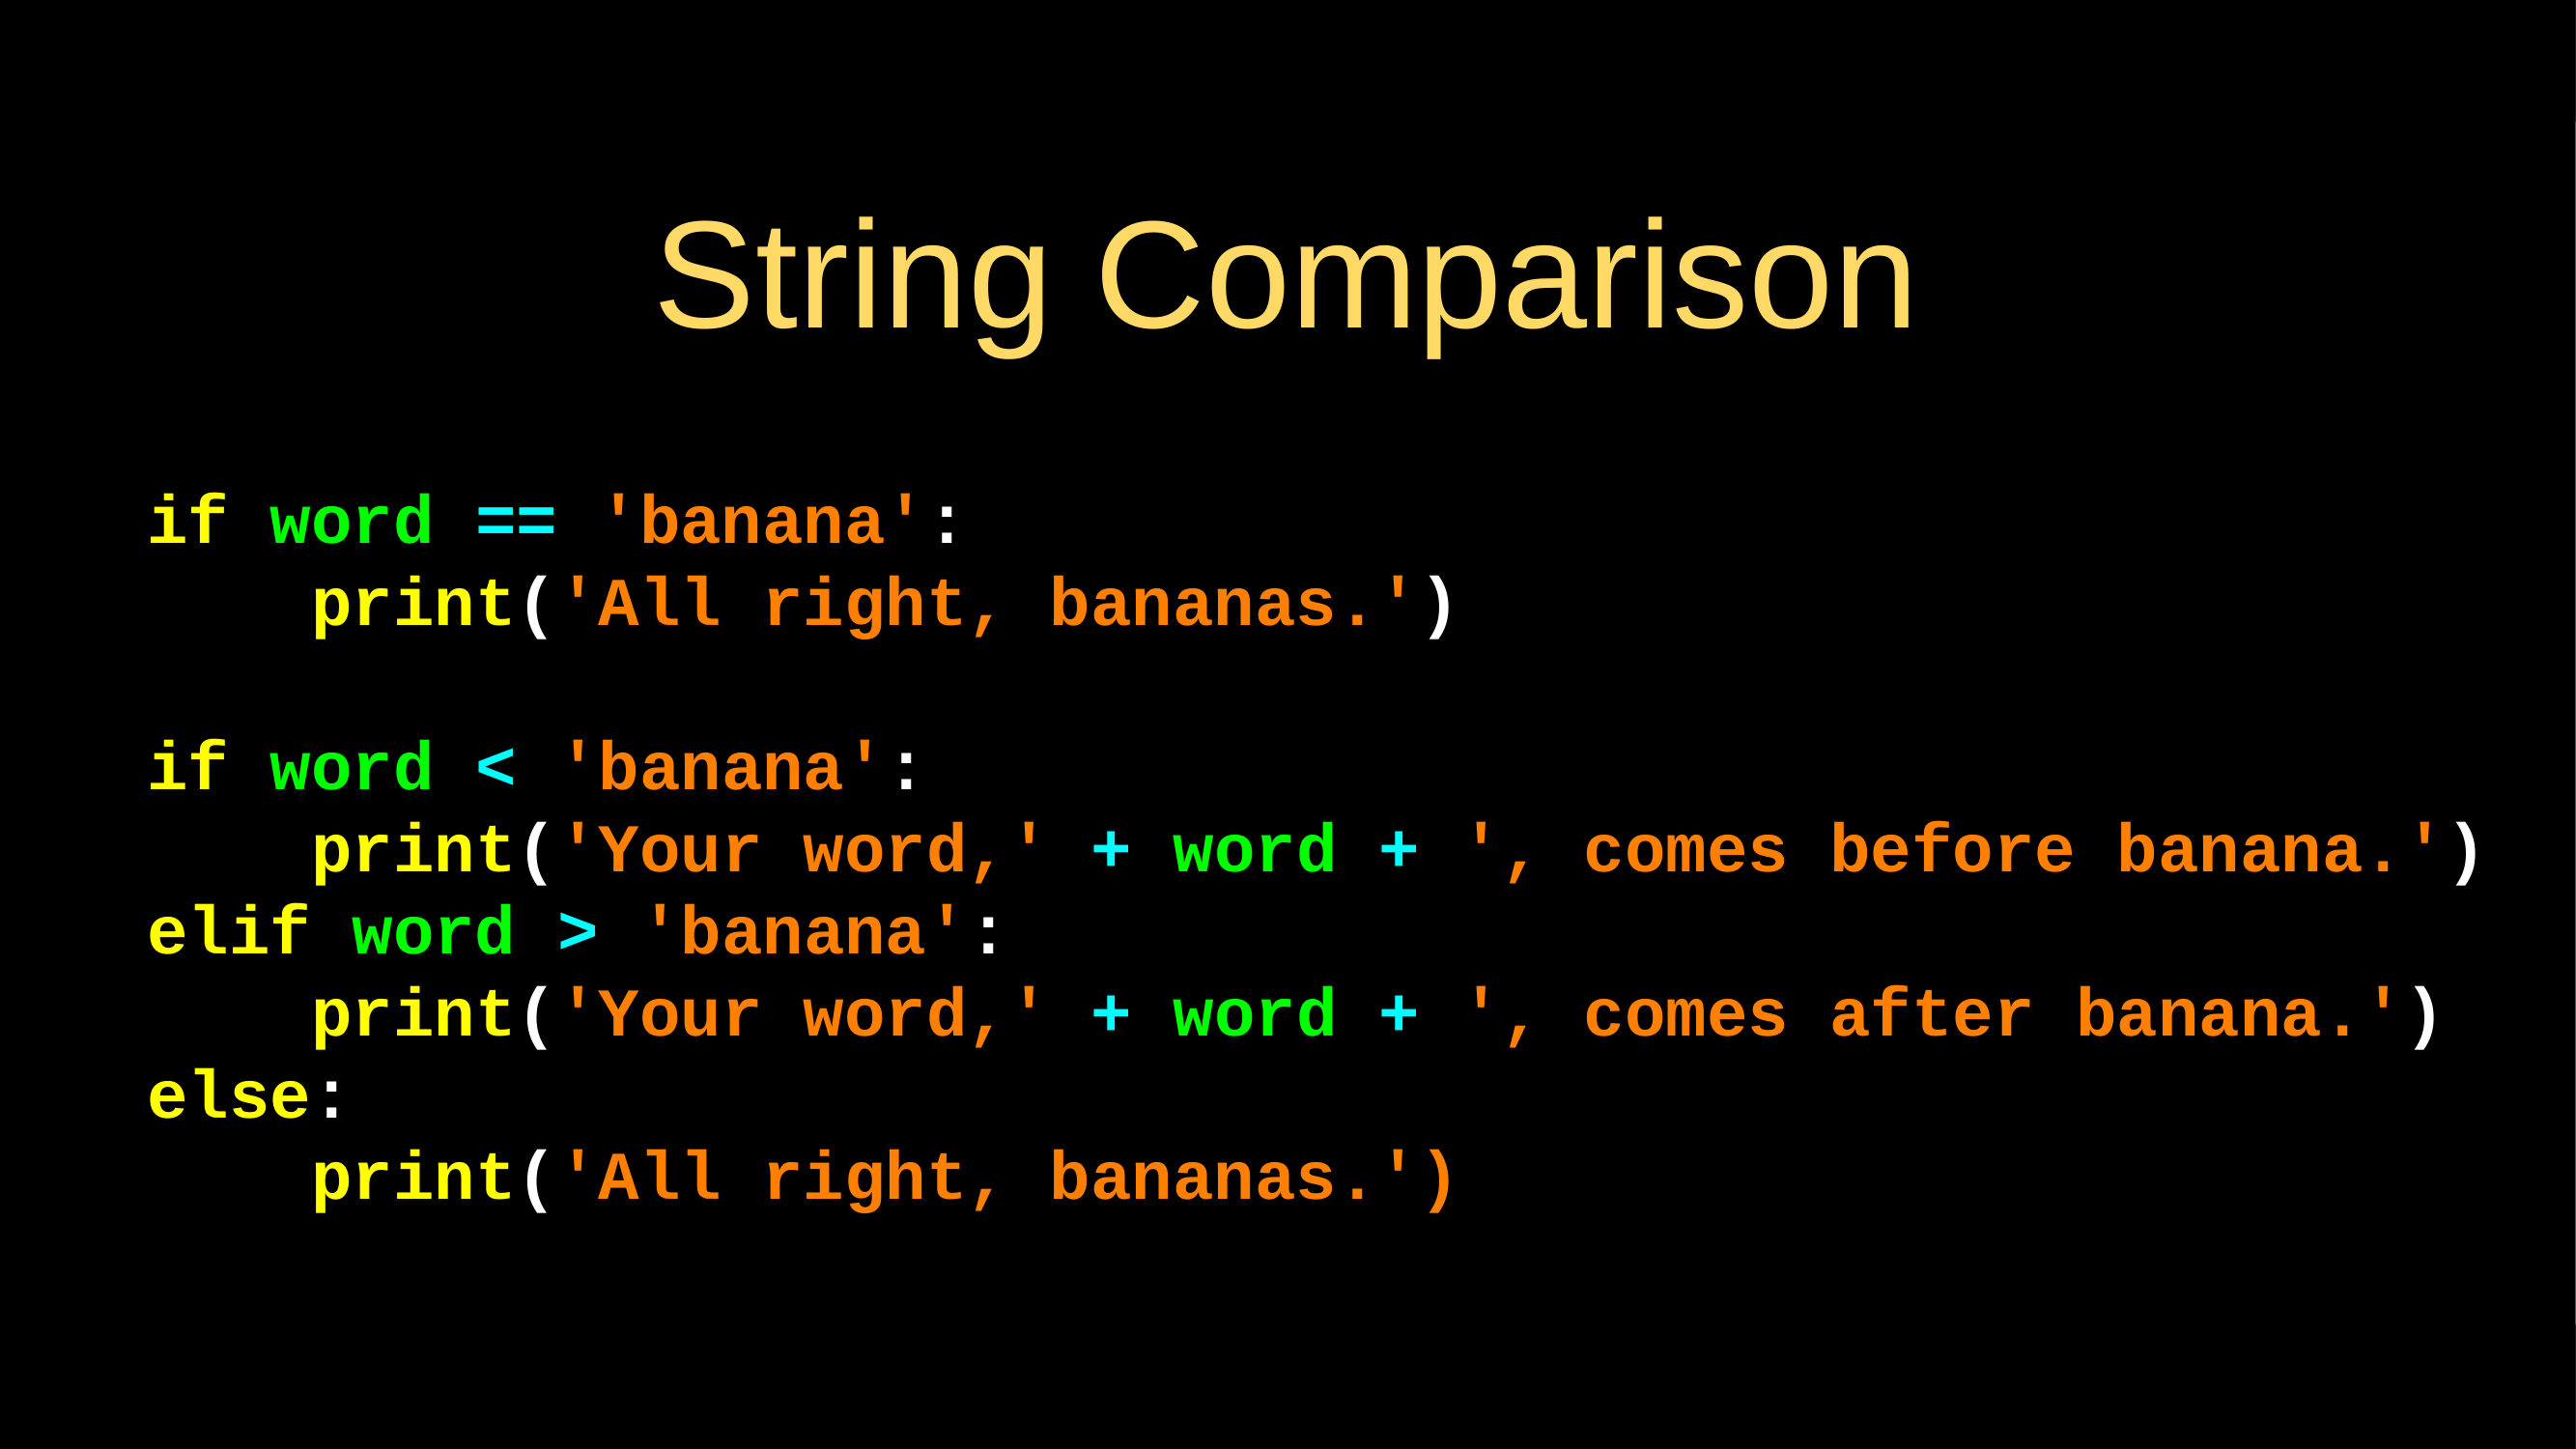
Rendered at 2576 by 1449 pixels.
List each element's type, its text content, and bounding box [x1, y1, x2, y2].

title String Comparison [183, 131, 2391, 403]
text_box if word == 'banana': print('All right, bananas.') if word < 'banana': print('Your word,' + word + ', comes before banana.') elif word > 'banana': print('Your word,' + word + ', comes after banana.') else: print('All right, bananas.') [147, 422, 2576, 1266]
